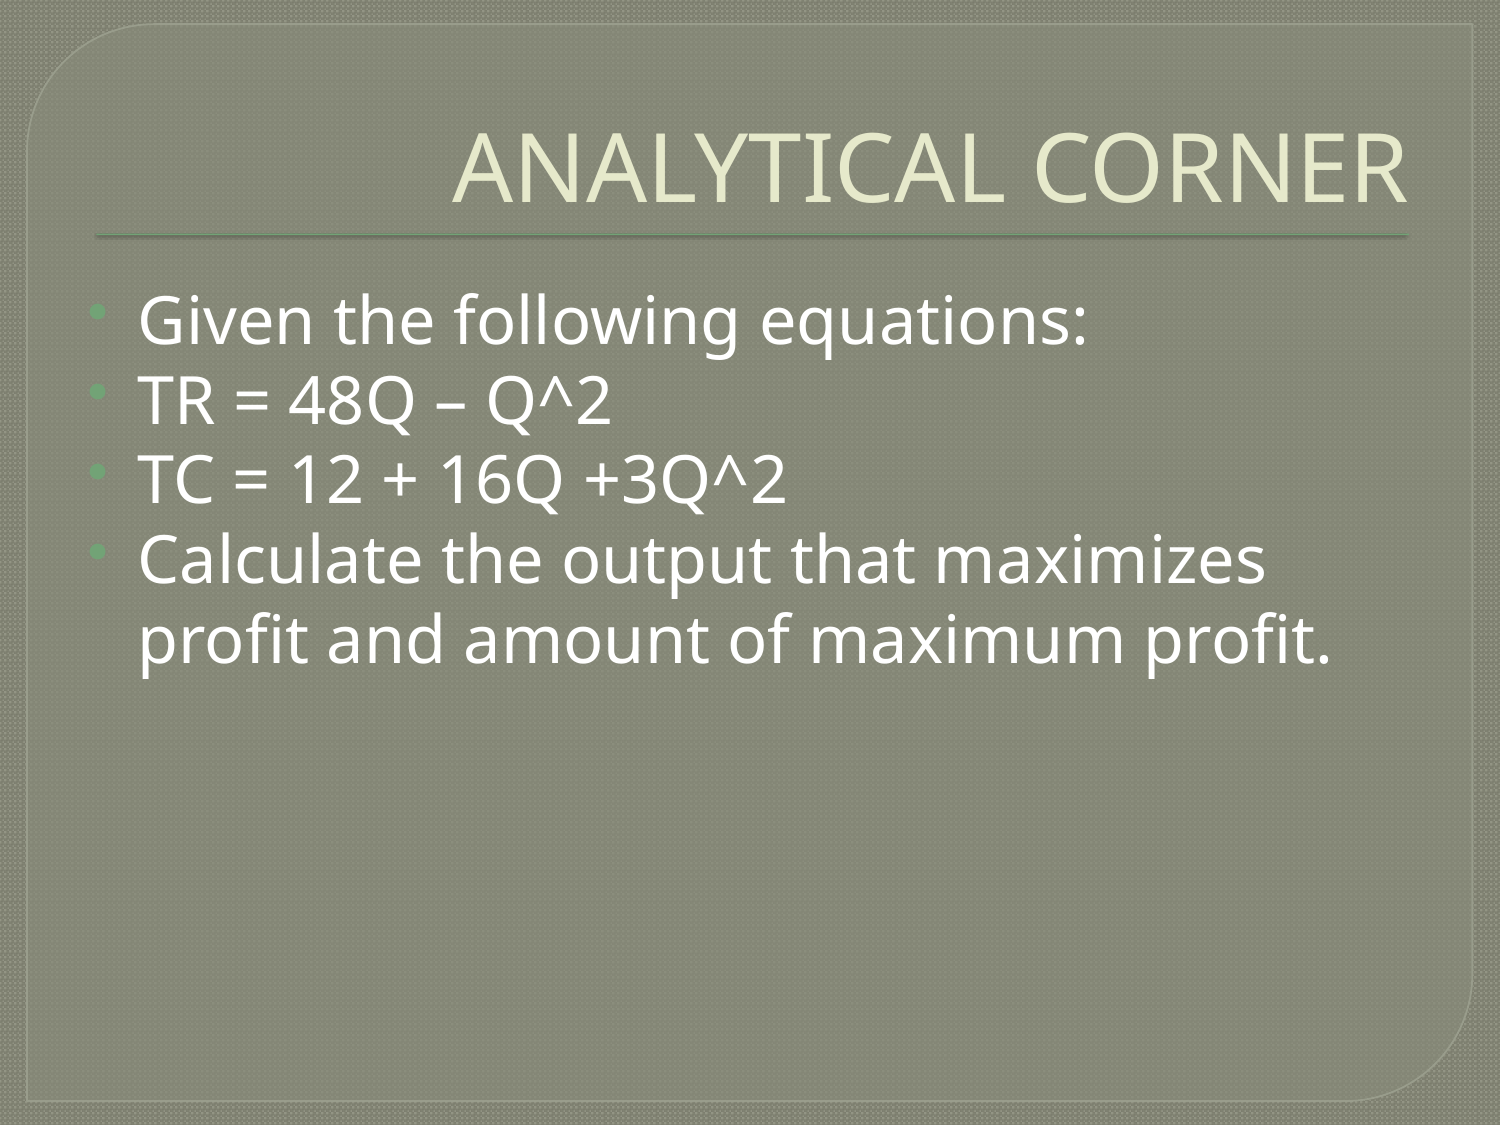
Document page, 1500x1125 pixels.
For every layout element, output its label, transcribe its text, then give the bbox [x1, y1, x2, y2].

list Given the following equations: TR = 48Q – Q^2 TC = 12 + 16Q +3Q^2 Calculate the output that maximizes profit and amount of maximum profit. [75, 270, 1425, 1013]
title ANALYTICAL CORNER [75, 41, 1425, 230]
